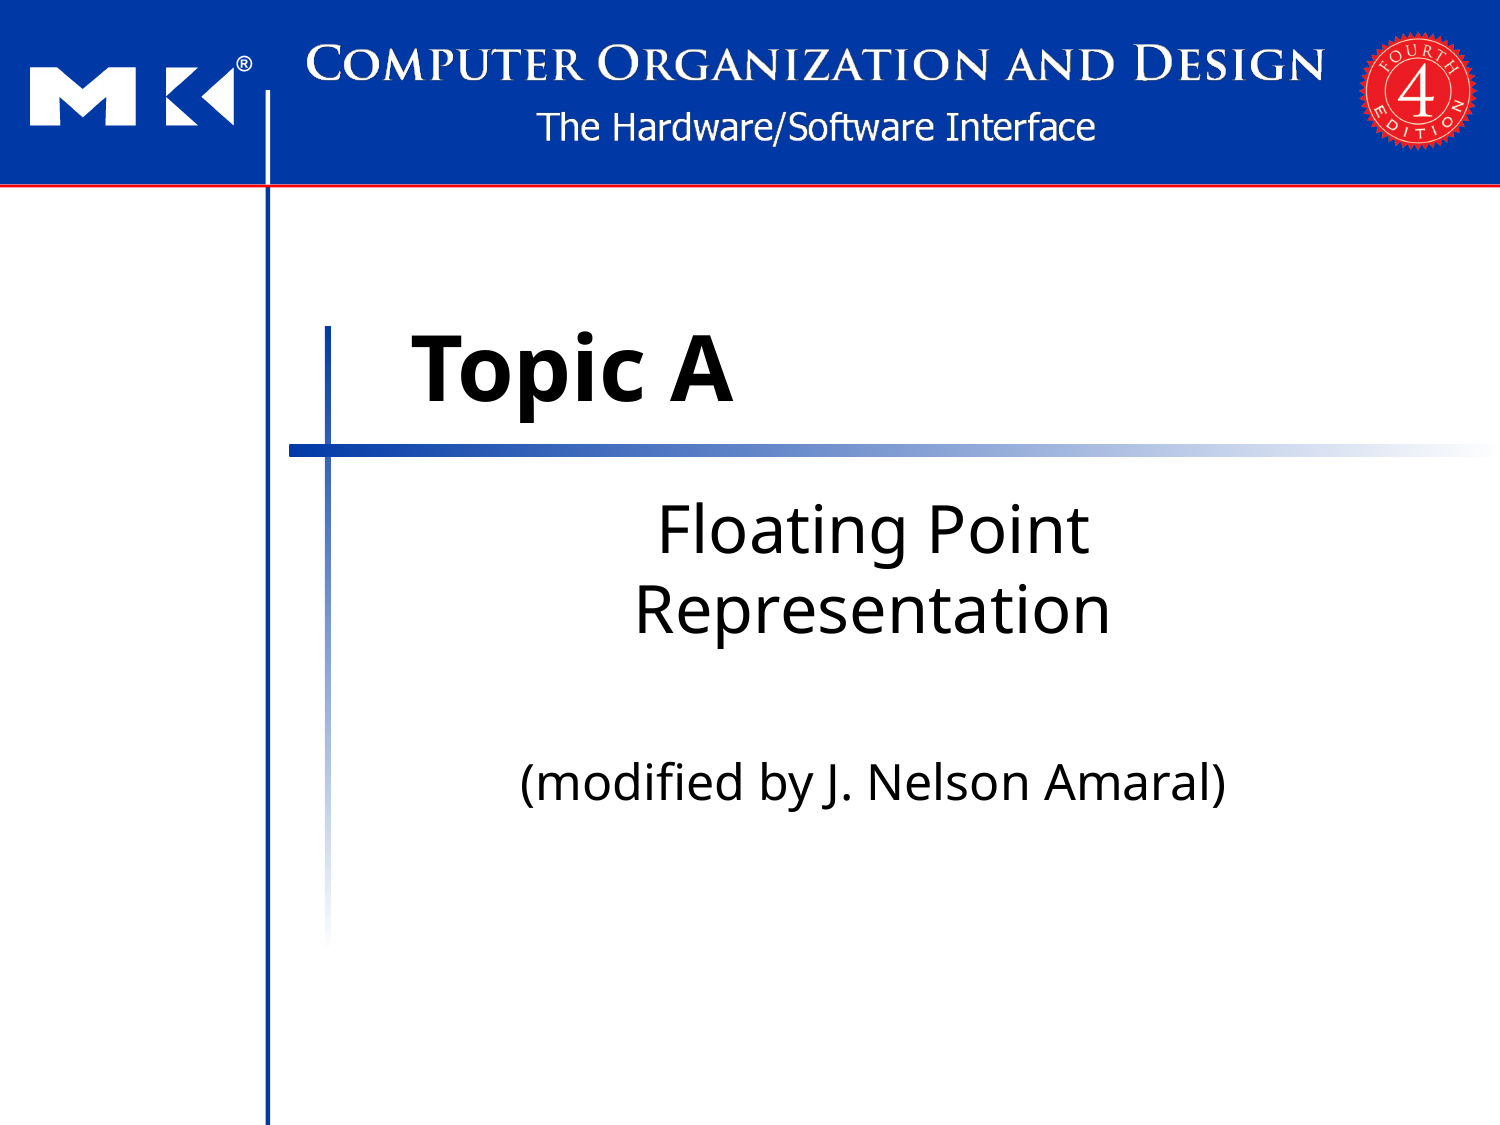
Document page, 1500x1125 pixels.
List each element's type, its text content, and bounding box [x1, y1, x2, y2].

subtitle Floating Point Representation (modified by J. Nelson Amaral) [395, 479, 1353, 827]
picture [1358, 30, 1478, 151]
picture [289, 18, 1344, 159]
title Topic A [395, 302, 1353, 428]
picture [29, 55, 253, 126]
